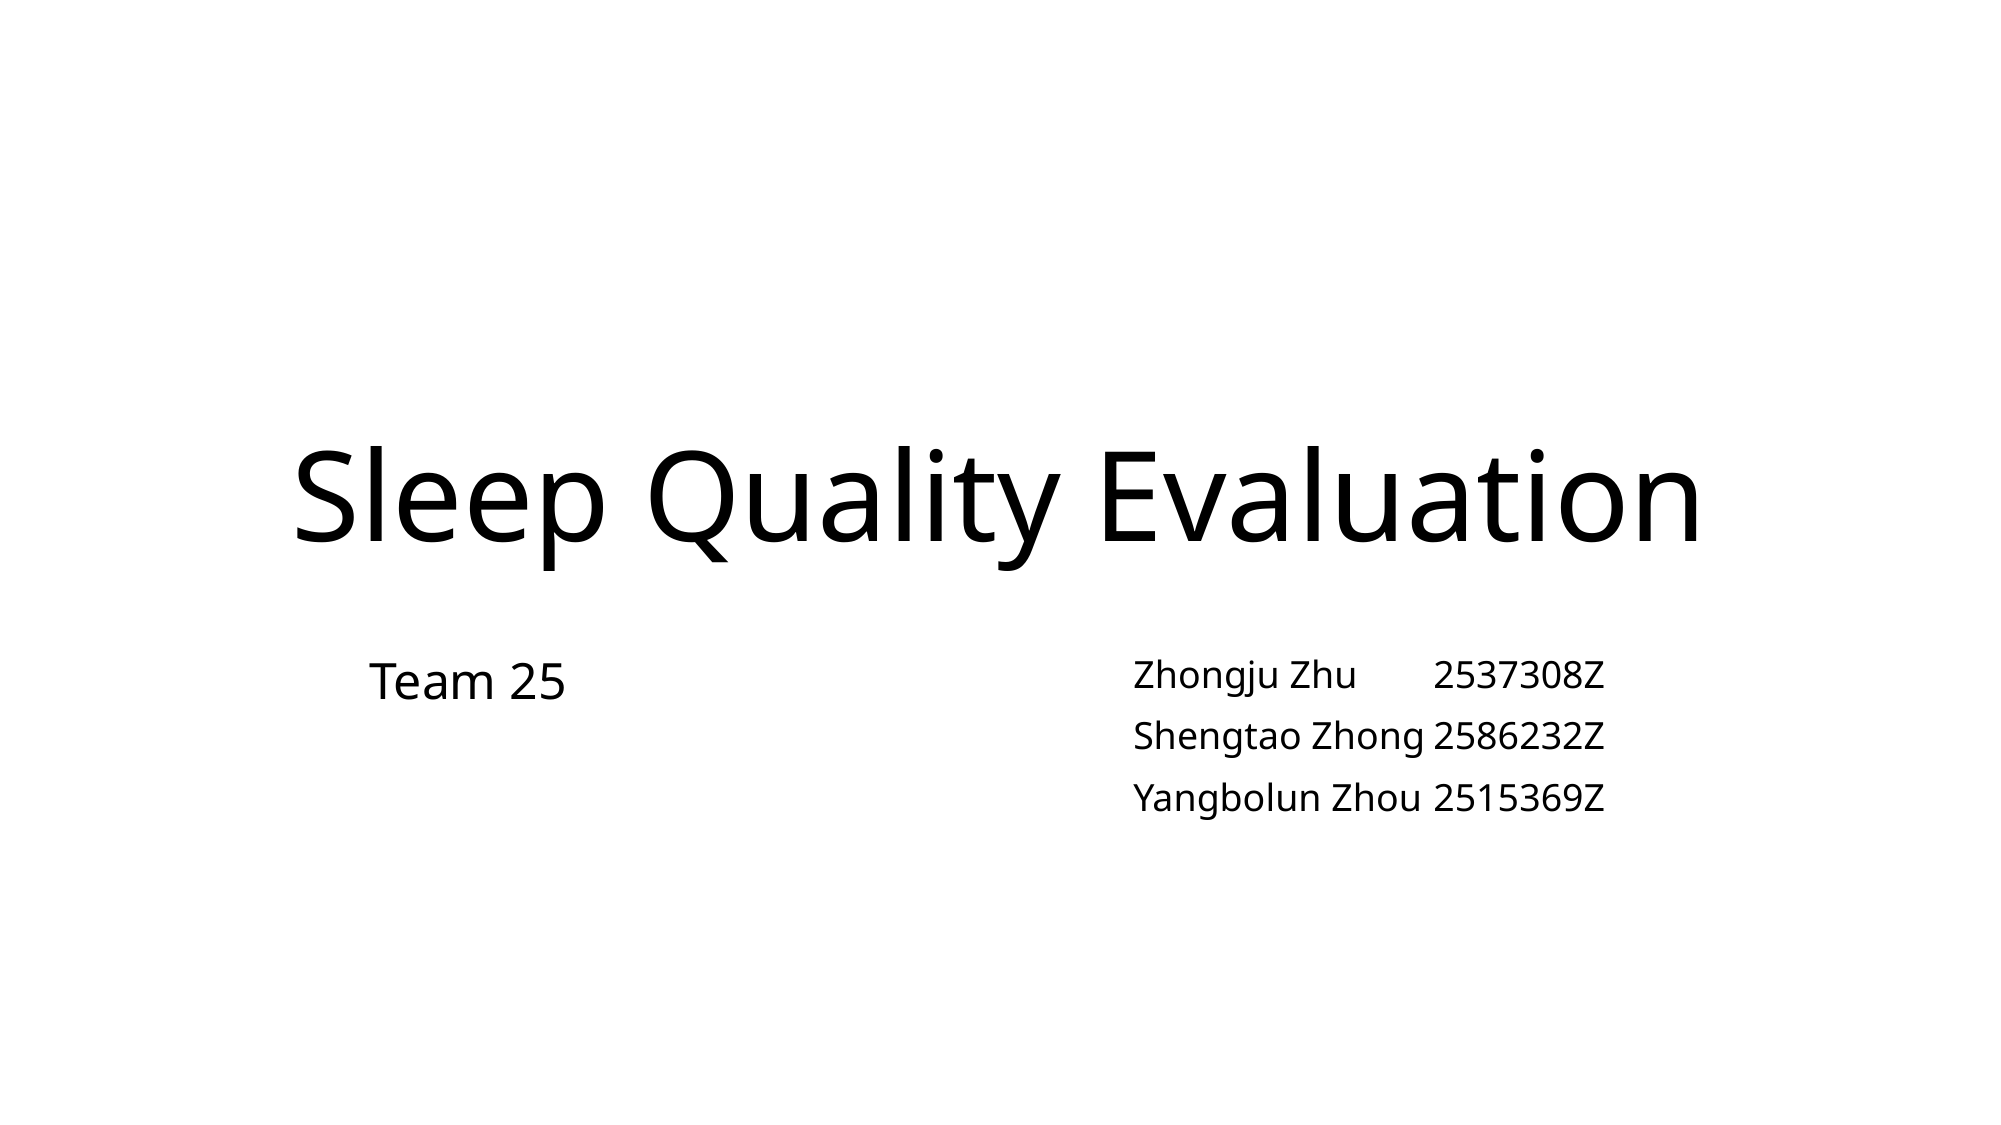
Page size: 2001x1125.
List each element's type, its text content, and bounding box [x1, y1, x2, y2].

title Sleep Quality Evaluation [249, 184, 1750, 576]
text_box Zhongju Zhu 2537308Z Shengtao Zhong 2586232Z Yangbolun Zhou 2515369Z [988, 648, 1750, 921]
subtitle Team 25 [257, 648, 679, 921]
